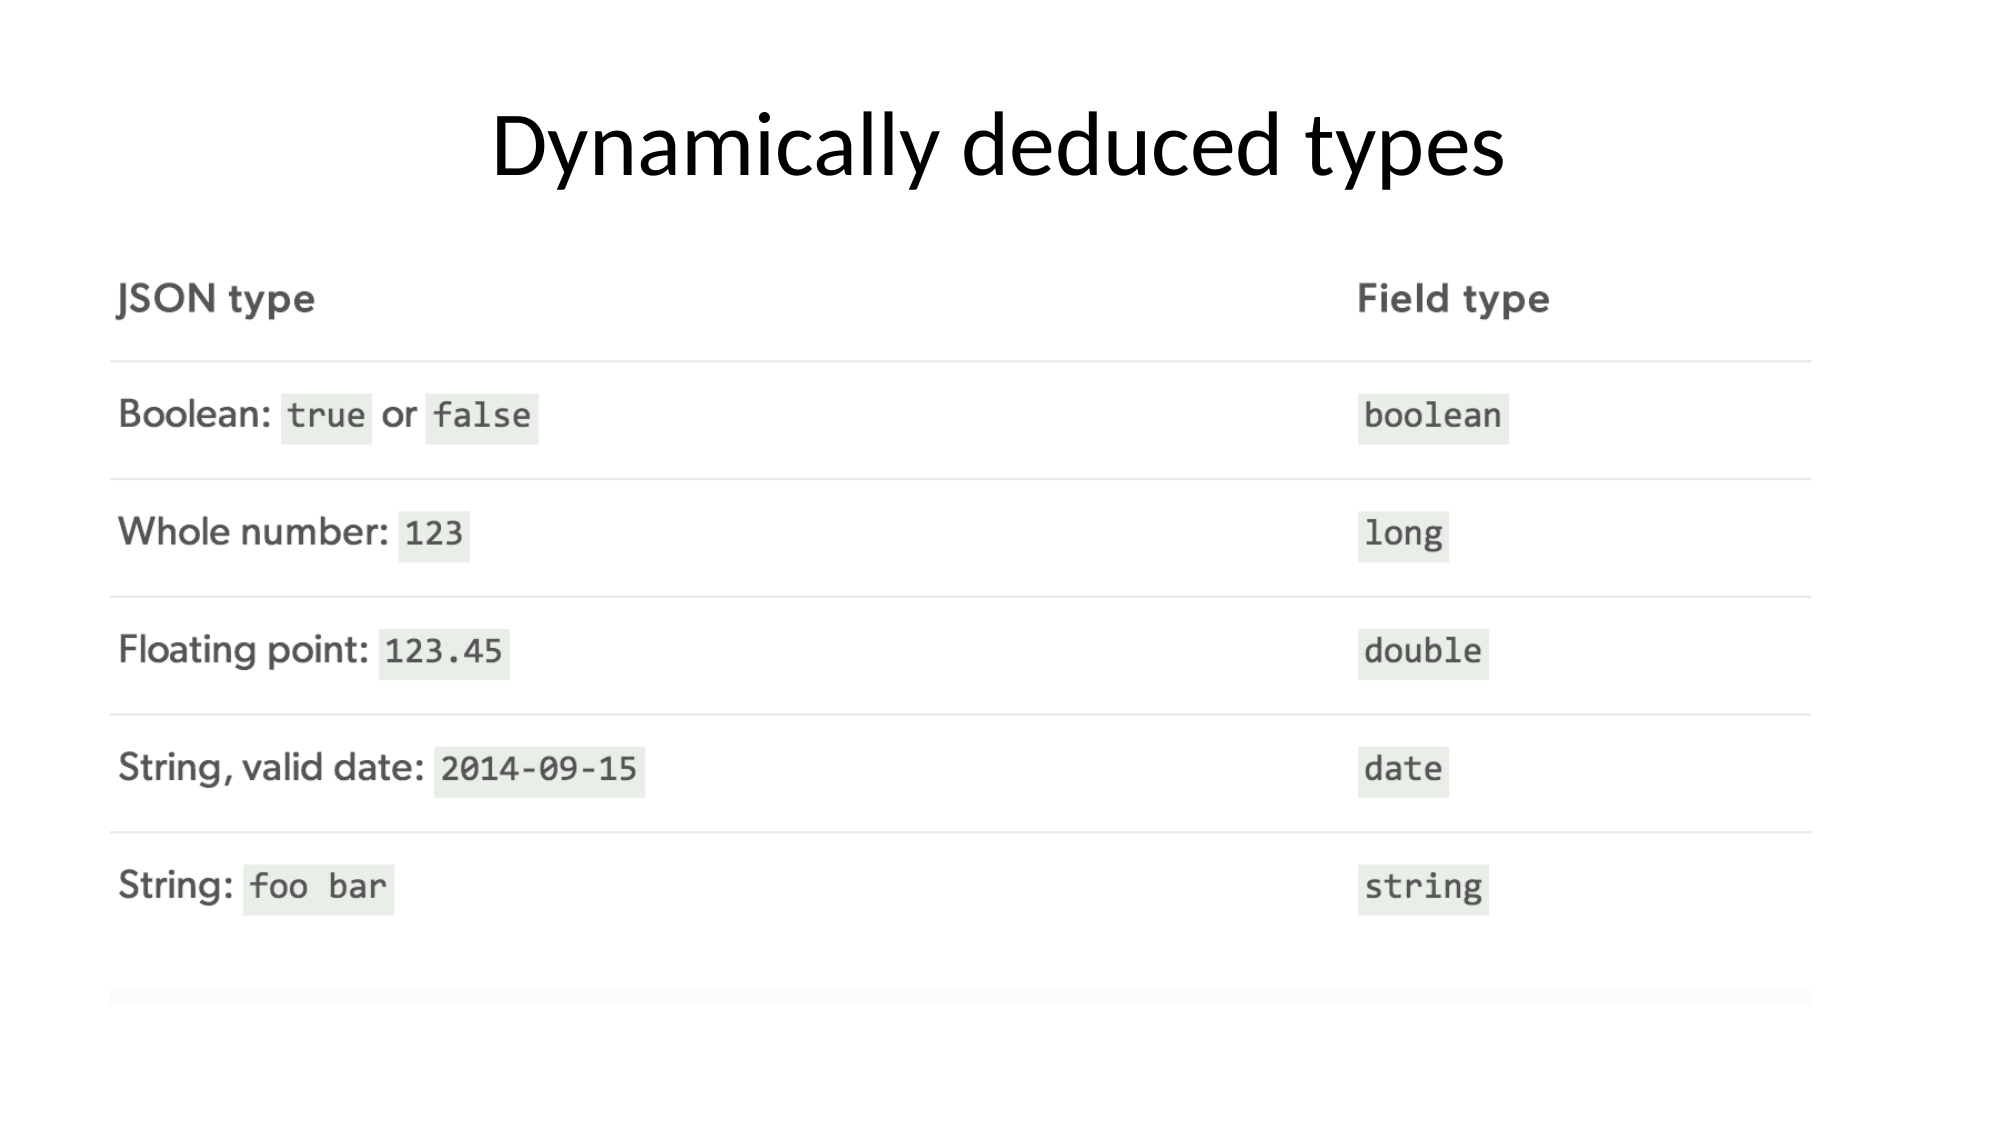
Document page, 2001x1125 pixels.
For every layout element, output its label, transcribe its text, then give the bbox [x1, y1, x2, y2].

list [99, 262, 1901, 1006]
title Dynamically deduced types [99, 45, 1900, 233]
